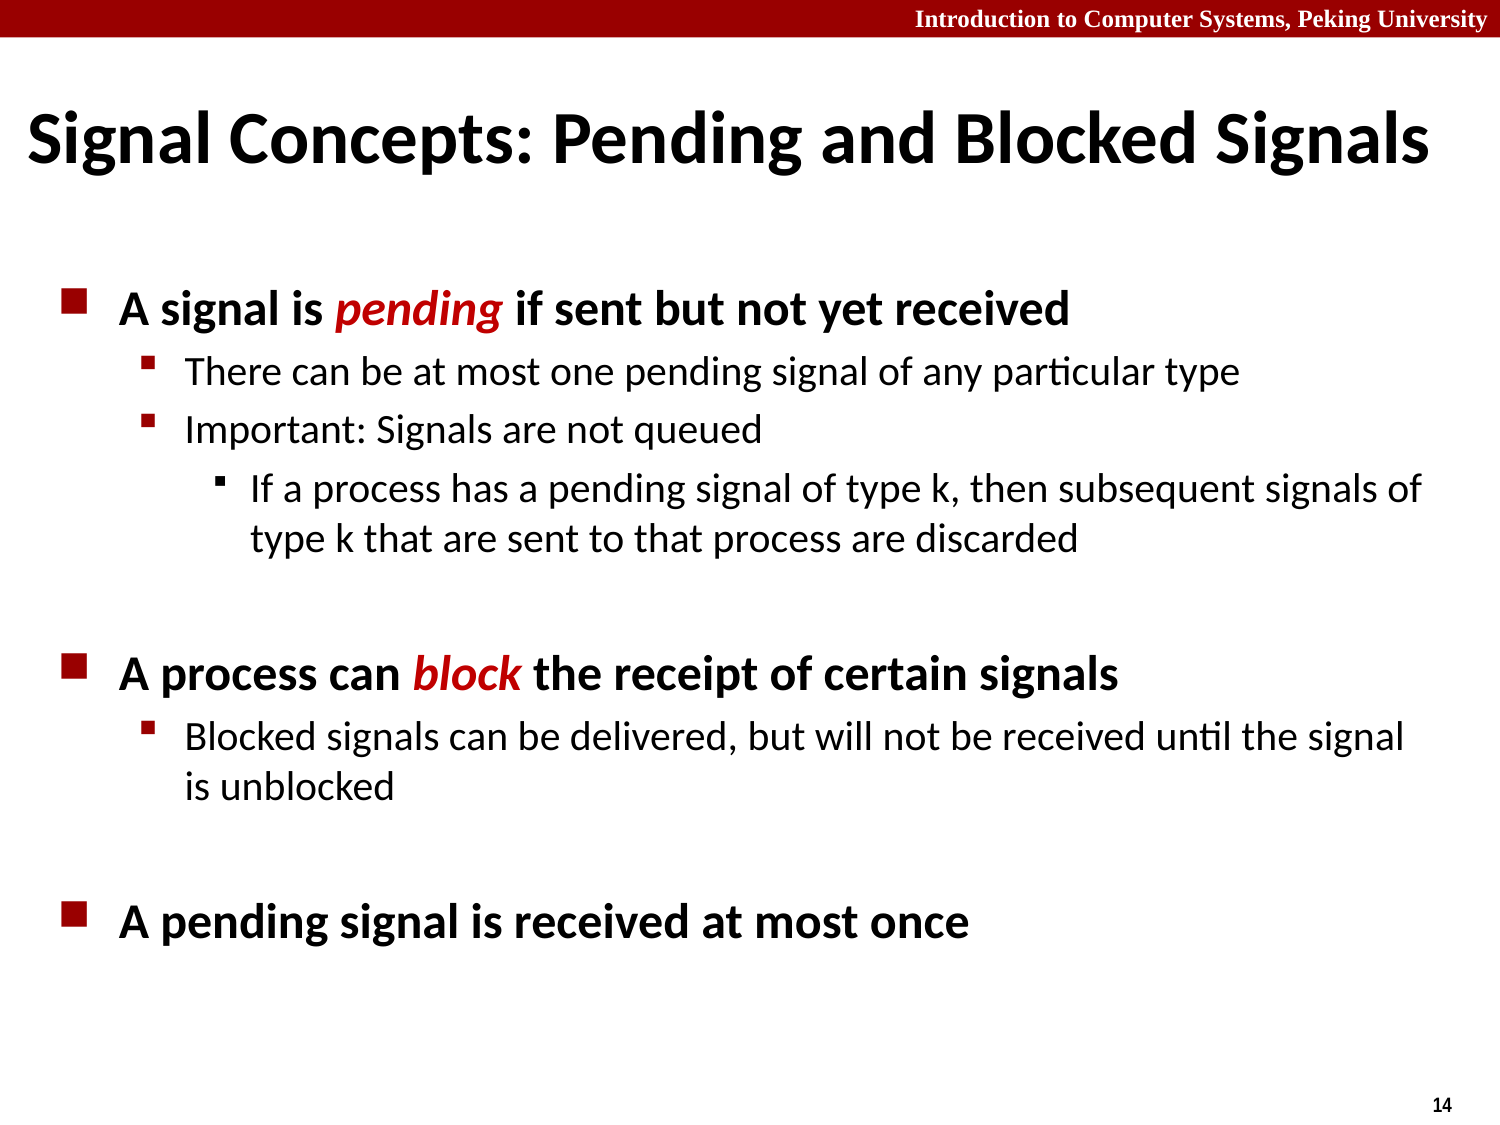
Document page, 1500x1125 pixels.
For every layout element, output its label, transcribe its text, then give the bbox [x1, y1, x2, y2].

title Signal Concepts: Pending and Blocked Signals [12, 71, 1476, 197]
list A signal is pending if sent but not yet received There can be at most one pending signal of any particular type Important: Signals are not queued If a process has a pending signal of type k, then subsequent signals of type k that are sent to that process are discarded A process can block the receipt of certain signals Blocked signals can be delivered, but will not be received until the signal is unblocked A pending signal is received at most once [47, 267, 1451, 1026]
